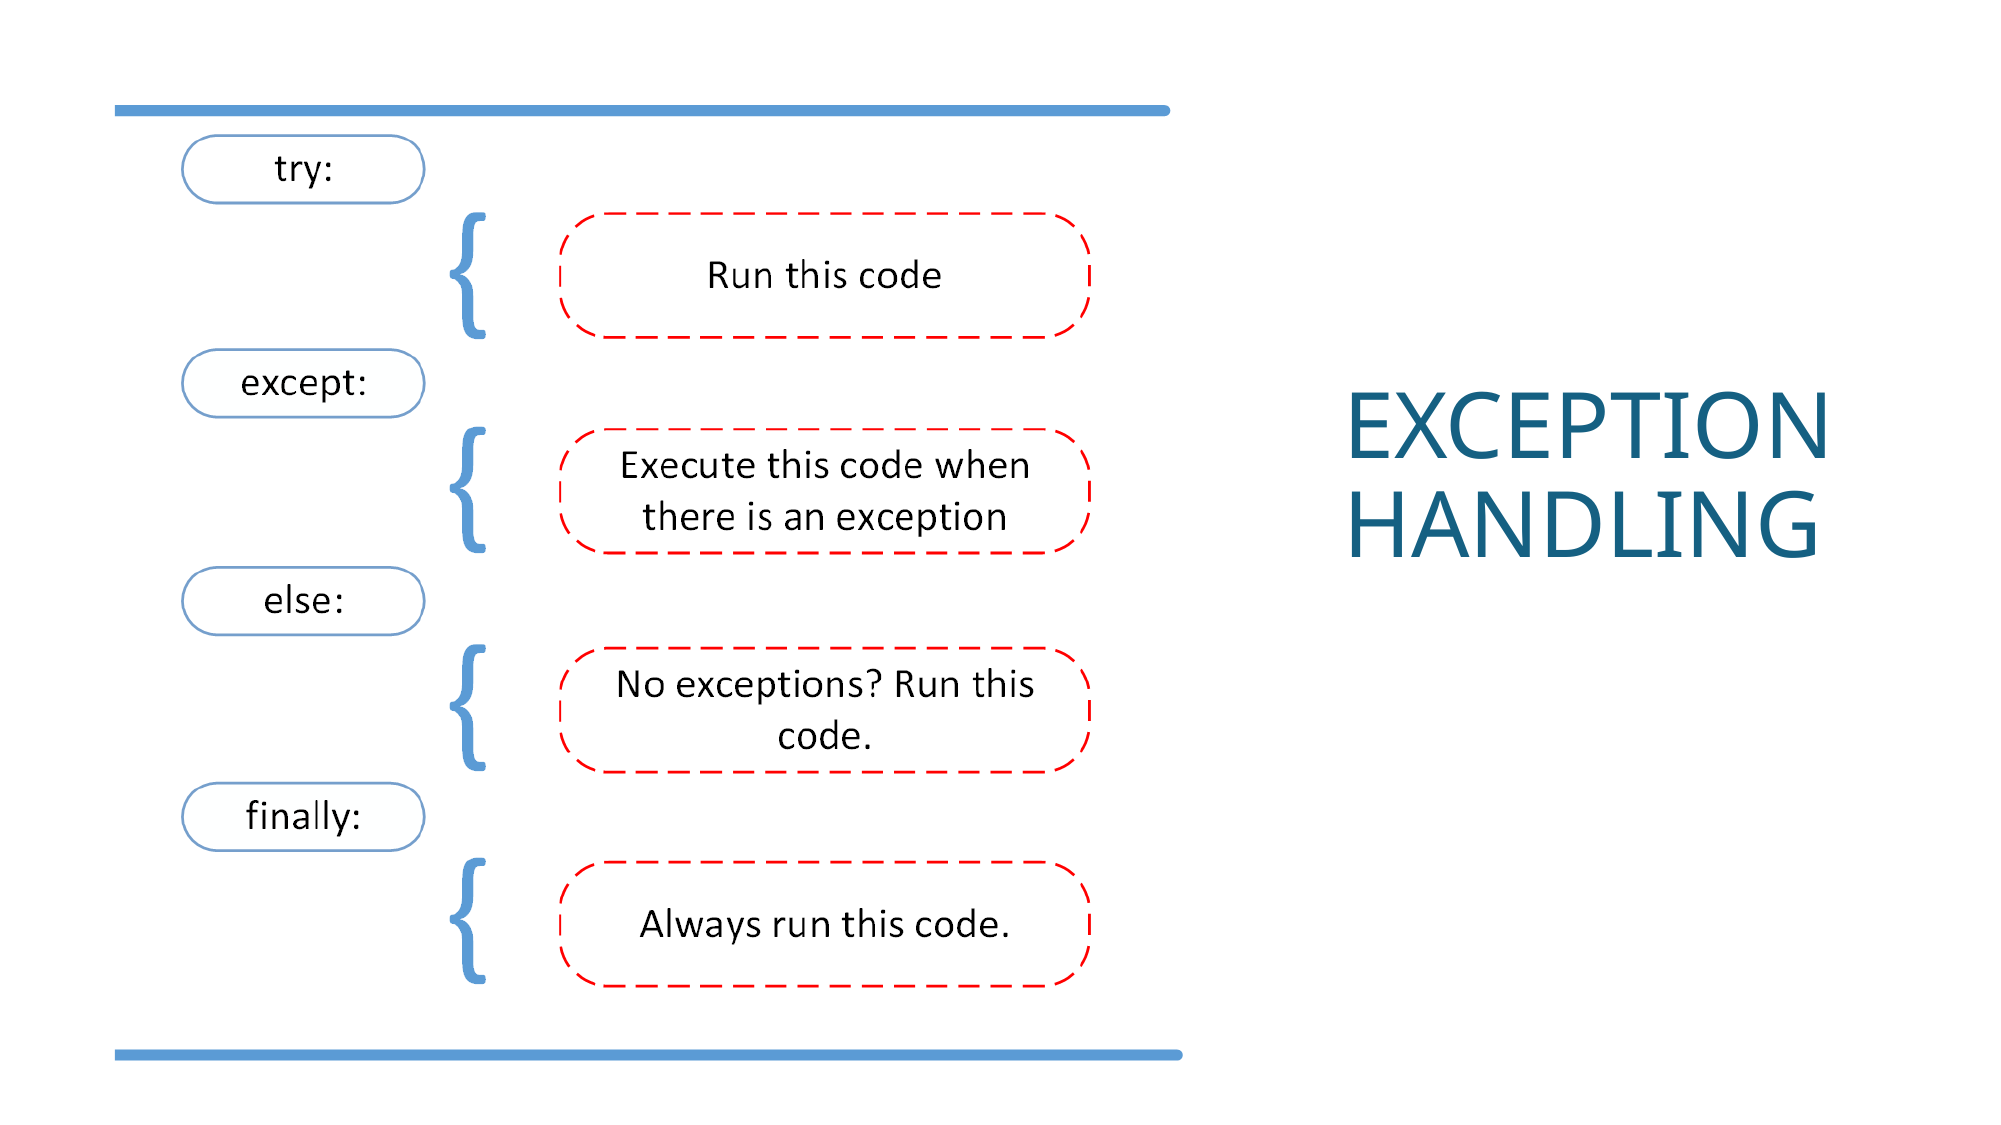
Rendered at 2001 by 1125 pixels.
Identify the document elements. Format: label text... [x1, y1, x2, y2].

picture [114, 104, 1185, 1077]
title EXCEPTION HANDLING [1328, 104, 1929, 585]
